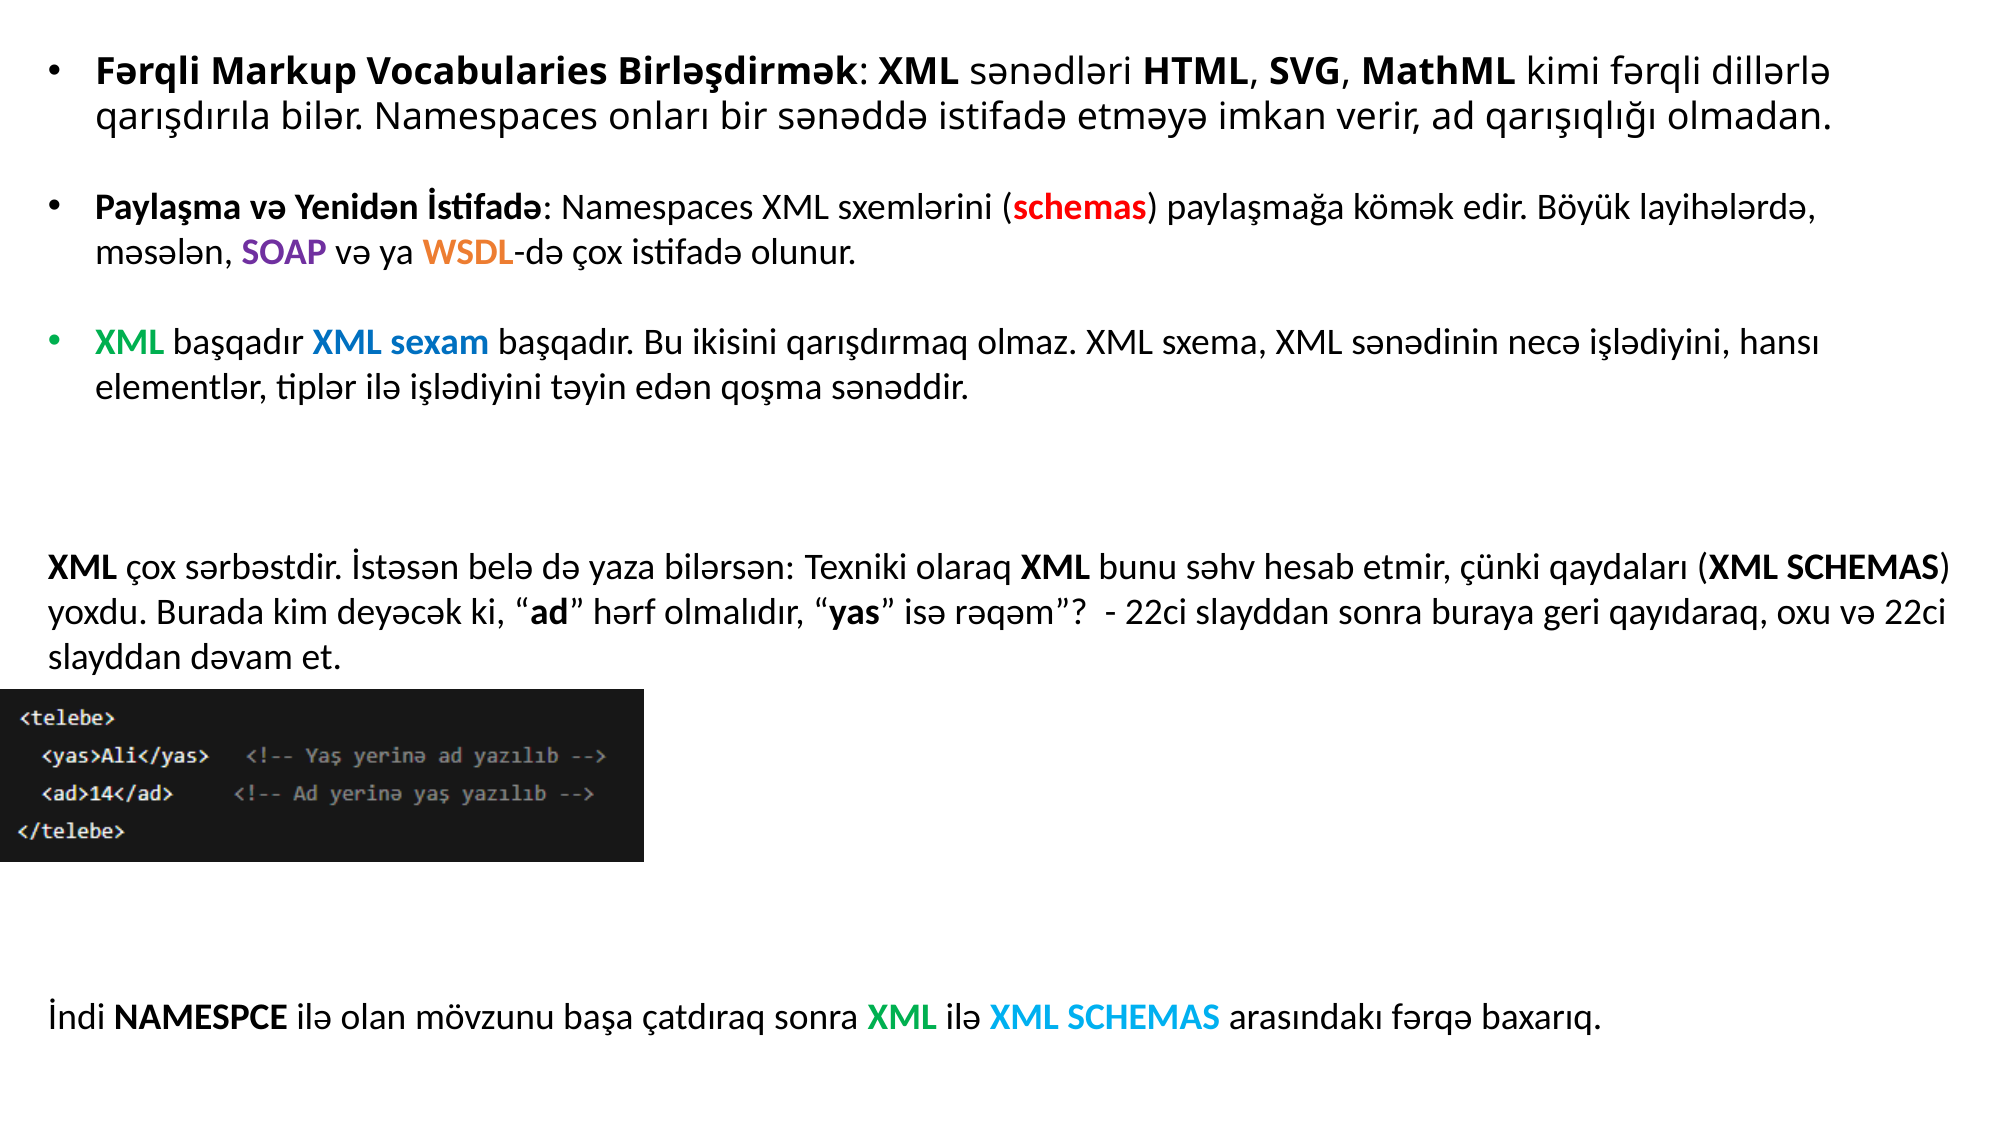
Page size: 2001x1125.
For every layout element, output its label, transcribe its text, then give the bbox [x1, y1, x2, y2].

text_box Fərqli Markup Vocabularies Birləşdirmək: XML sənədləri HTML, SVG, MathML kimi fərqli dillərlə qarışdırıla bilər. Namespaces onları bir sənəddə istifadə etməyə imkan verir, ad qarışıqlığı olmadan. Paylaşma və Yenidən İstifadə: Namespaces XML sxemlərini (schemas) paylaşmağa kömək edir. Böyük layihələrdə, məsələn, SOAP və ya WSDL-də çox istifadə olunur. XML başqadır XML sexam başqadır. Bu ikisini qarışdırmaq olmaz. XML sxema, XML sənədinin necə işlədiyini, hansı elementlər, tiplər ilə işlədiyini təyin edən qoşma sənəddir. XML çox sərbəstdir. İstəsən belə də yaza bilərsən: Texniki olaraq XML bunu səhv hesab etmir, çünki qaydaları (XML SCHEMAS) yoxdu. Burada kim deyəcək ki, “ad” hərf olmalıdır, “yas” isə rəqəm”? - 22ci slayddan sonra buraya geri qayıdaraq, oxu və 22ci slayddan dəvam et. İndi NAMESPCE ilə olan mövzunu başa çatdıraq sonra XML ilə XML SCHEMAS arasındakı fərqə baxarıq. [33, 40, 1973, 1045]
picture [0, 689, 644, 862]
